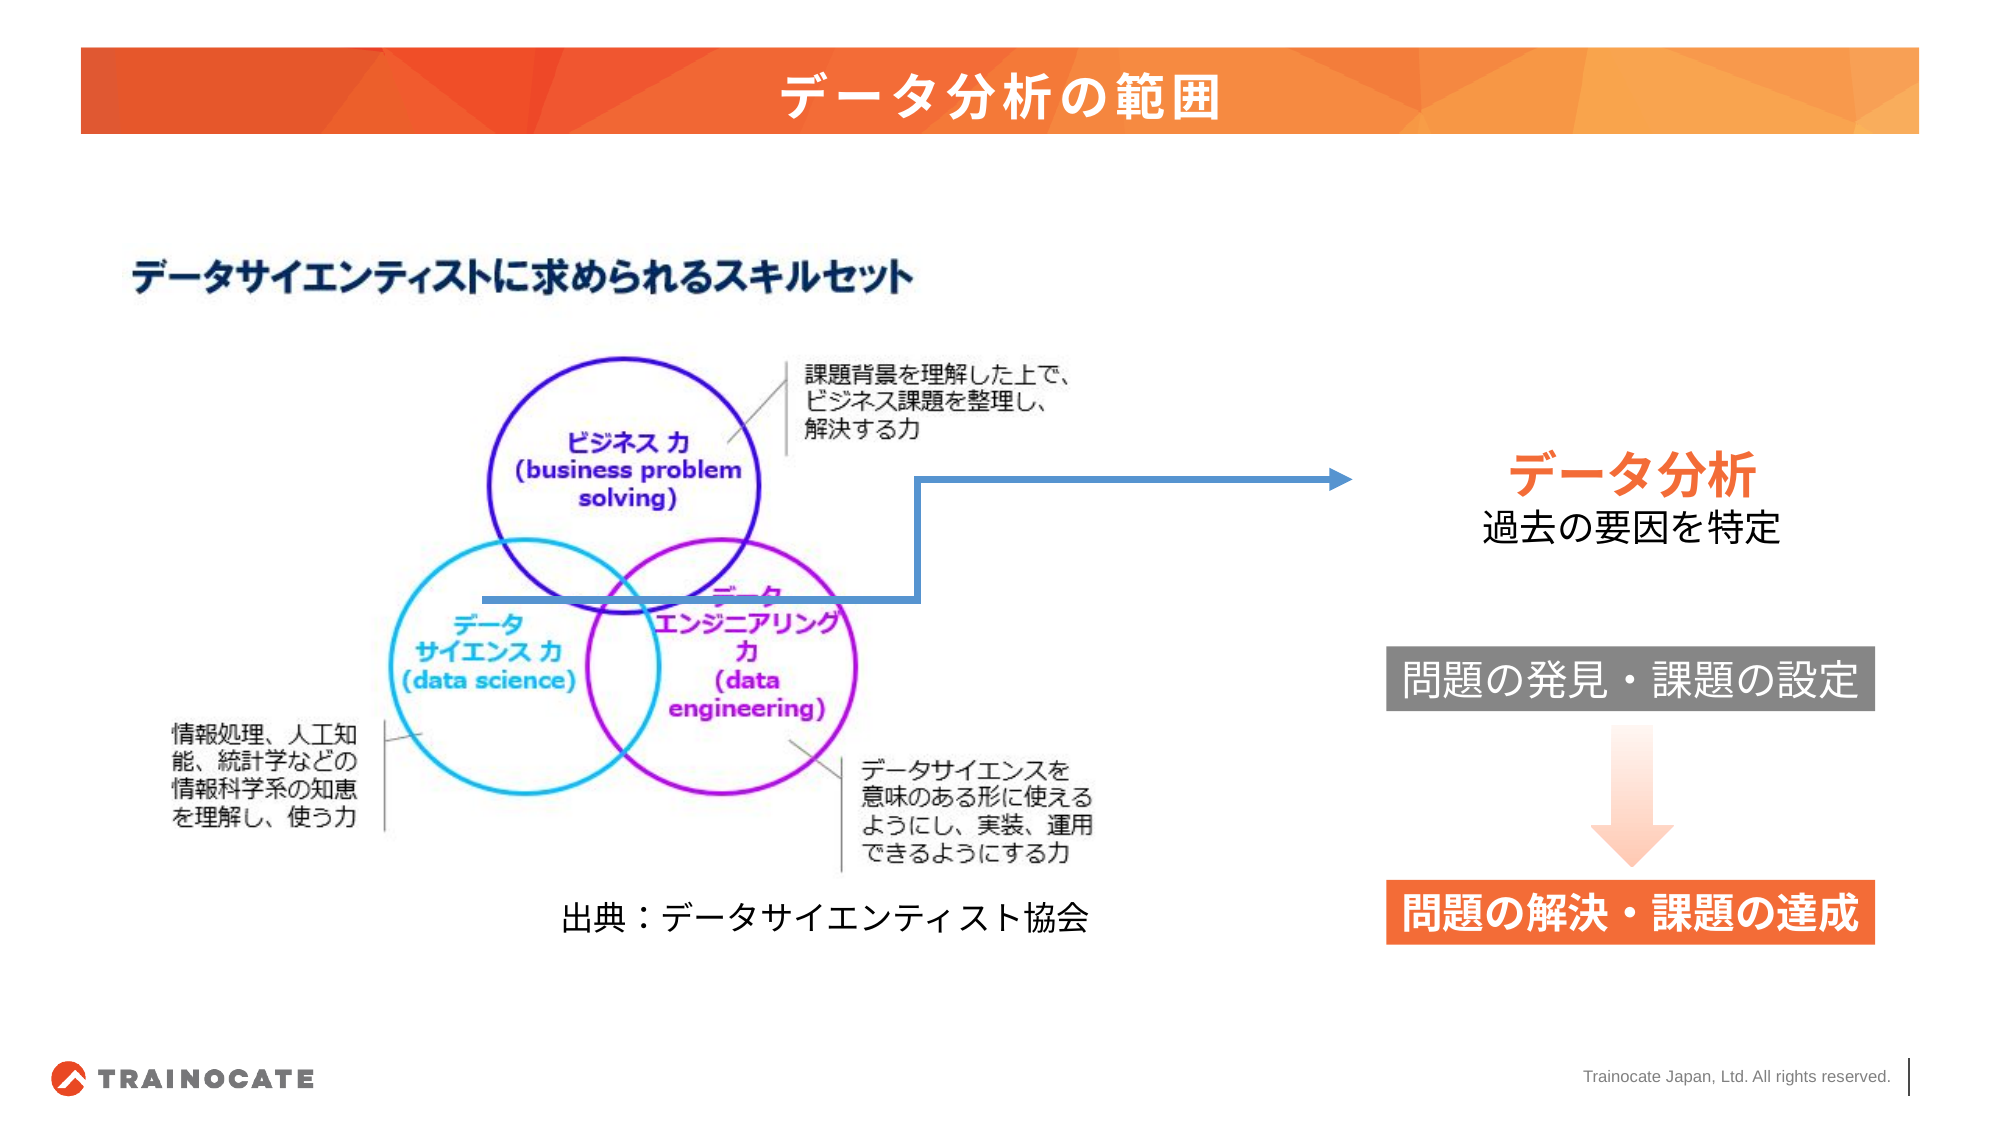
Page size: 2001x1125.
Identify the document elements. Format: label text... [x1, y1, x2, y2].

text_box [1588, 723, 1677, 869]
text_box データ分析 過去の要因を特定 [1467, 436, 1797, 556]
picture [80, 47, 1920, 60]
text_box 問題の解決・課題の達成 [1386, 879, 1876, 945]
text_box 出典：データサイエンティスト協会 [546, 889, 1106, 945]
title データ分析の範囲 [60, 60, 1940, 140]
text_box 問題の発見・課題の設定 [1386, 646, 1876, 712]
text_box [482, 479, 1353, 600]
picture [122, 243, 1111, 882]
picture [30, 1046, 335, 1109]
